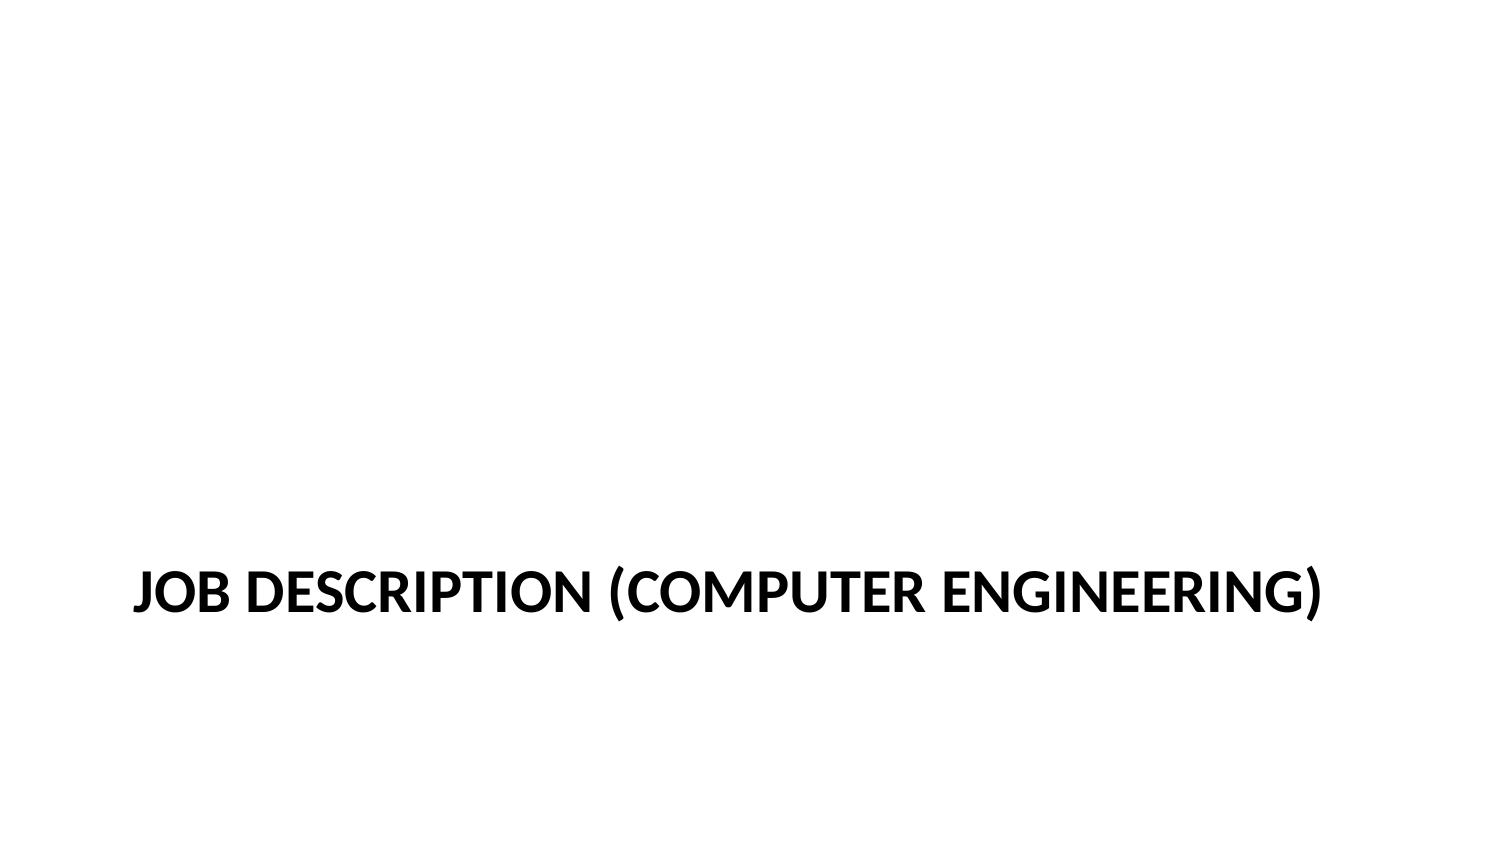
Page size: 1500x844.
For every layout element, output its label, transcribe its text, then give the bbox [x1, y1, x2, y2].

title Job Description (Computer Engineering) [118, 542, 1394, 710]
